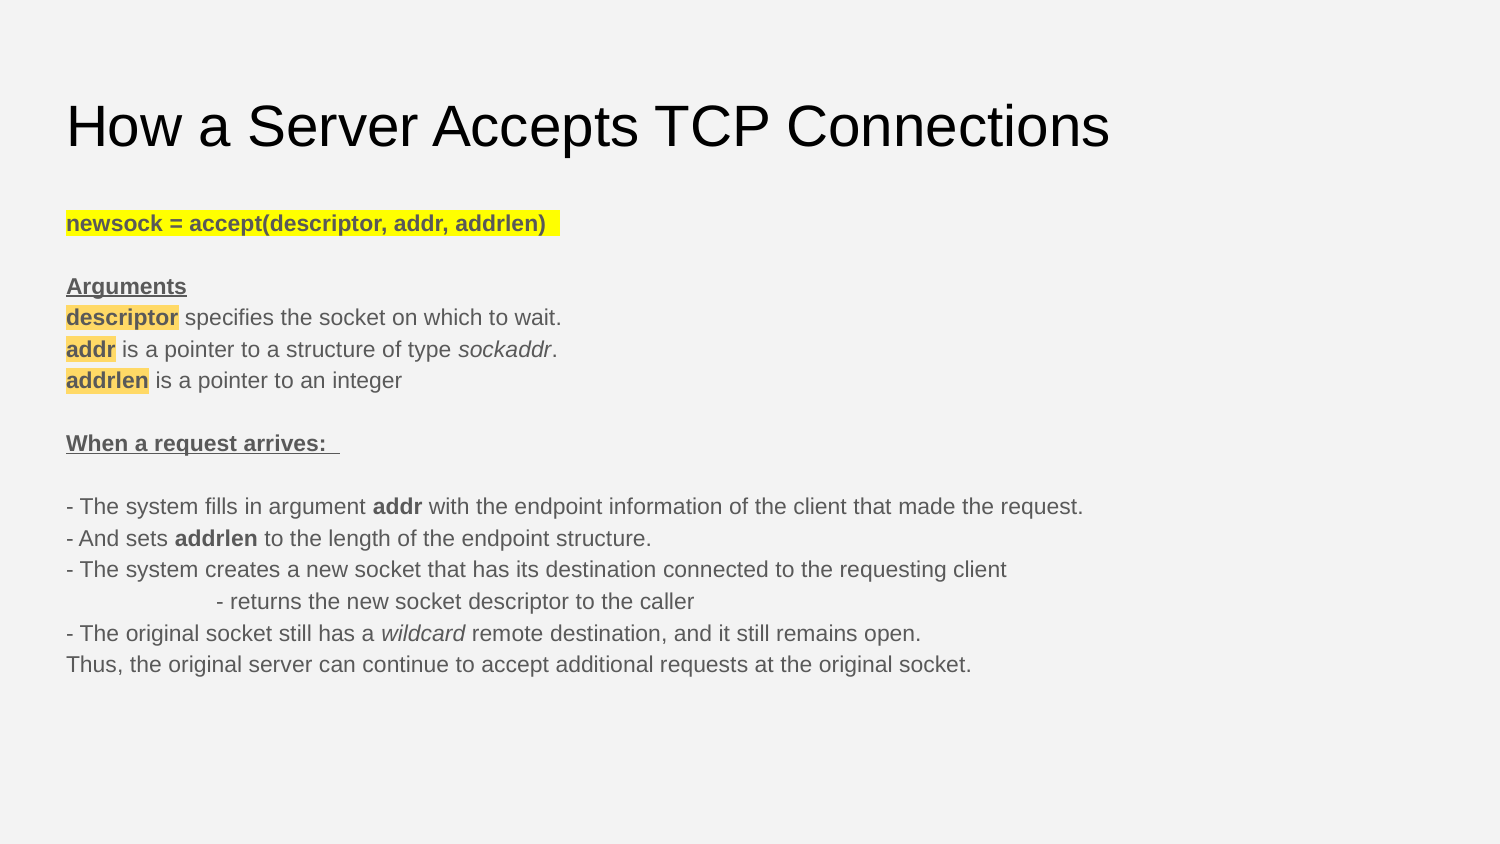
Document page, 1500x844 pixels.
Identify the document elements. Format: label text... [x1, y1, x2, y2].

title How a Server Accepts TCP Connections [51, 72, 1449, 167]
list newsock = accept(descriptor, addr, addrlen) Arguments descriptor specifies the socket on which to wait. addr is a pointer to a structure of type sockaddr. addrlen is a pointer to an integer When a request arrives: - The system fills in argument addr with the endpoint information of the client that made the request. - And sets addrlen to the length of the endpoint structure. - The system creates a new socket that has its destination connected to the requesting client - returns the new socket descriptor to the caller - The original socket still has a wildcard remote destination, and it still remains open. Thus, the original server can continue to accept additional requests at the original socket. [51, 189, 1449, 750]
